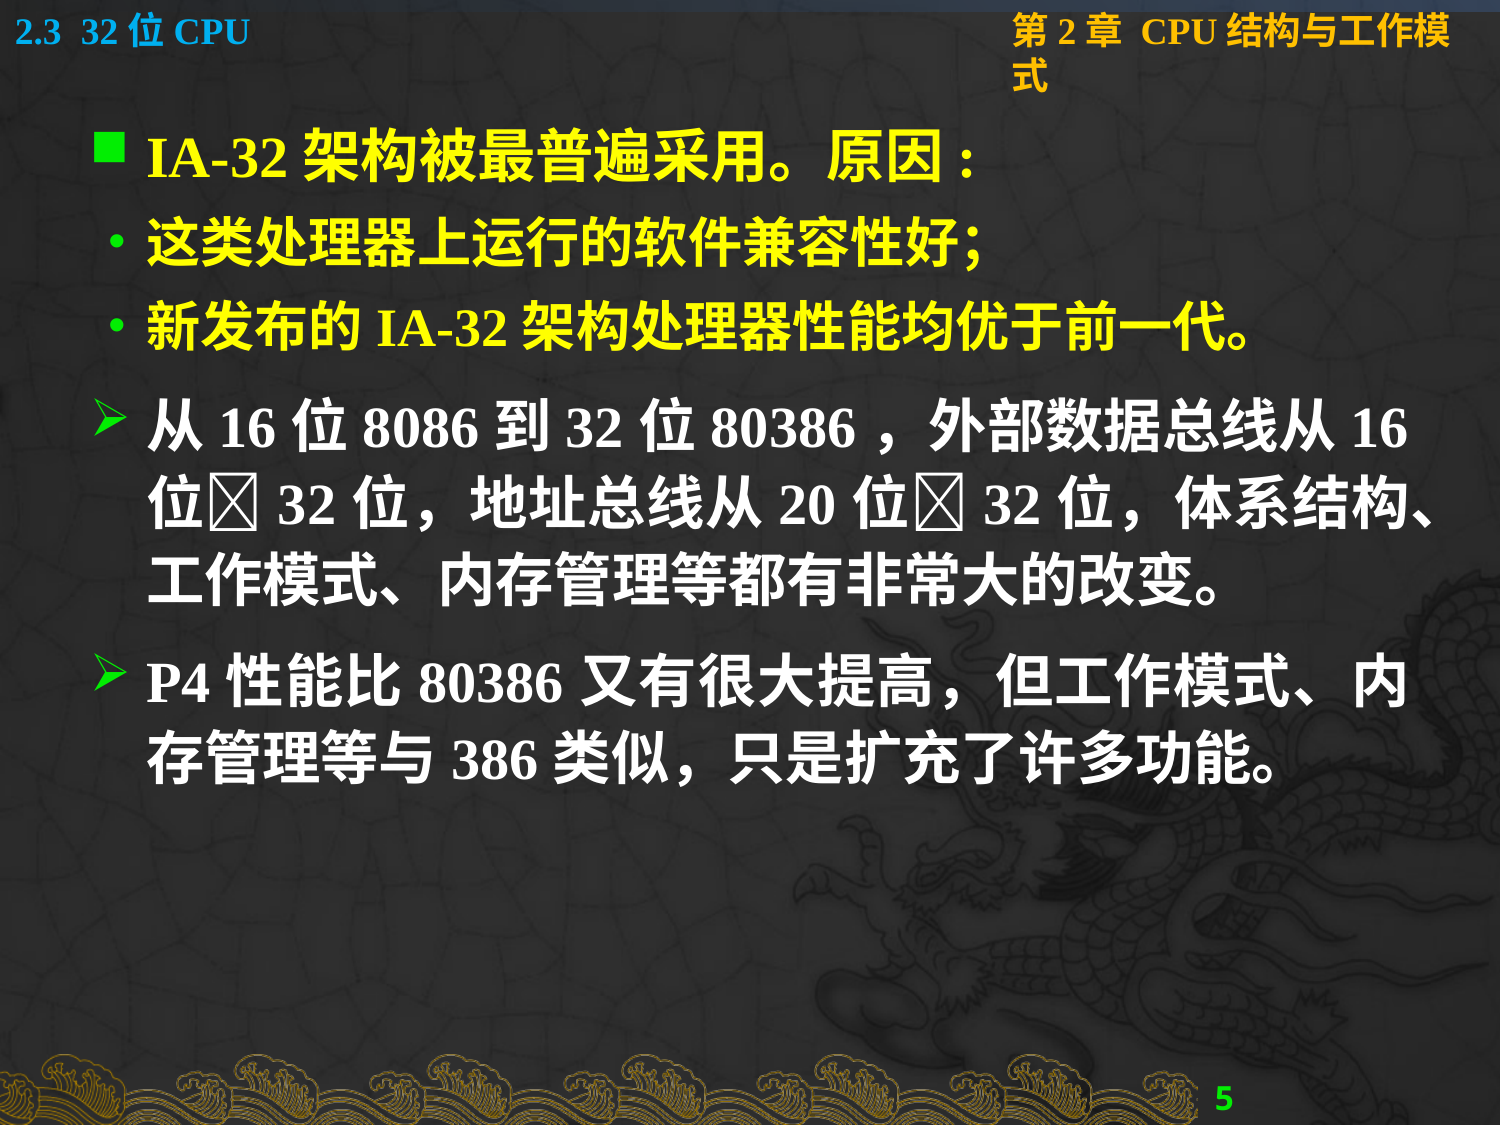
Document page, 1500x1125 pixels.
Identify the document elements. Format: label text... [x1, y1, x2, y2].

list IA-32架构被最普遍采用。原因: 这类处理器上运行的软件兼容性好； 新发布的IA-32架构处理器性能均优于前一代。 从16位8086到32位80386，外部数据总线从16位32位，地址总线从20位32位，体系结构、工作模式、内存管理等都有非常大的改变。 P4性能比80386又有很大提高，但工作模式、内存管理等与386类似，只是扩充了许多功能。 [75, 104, 1425, 1050]
